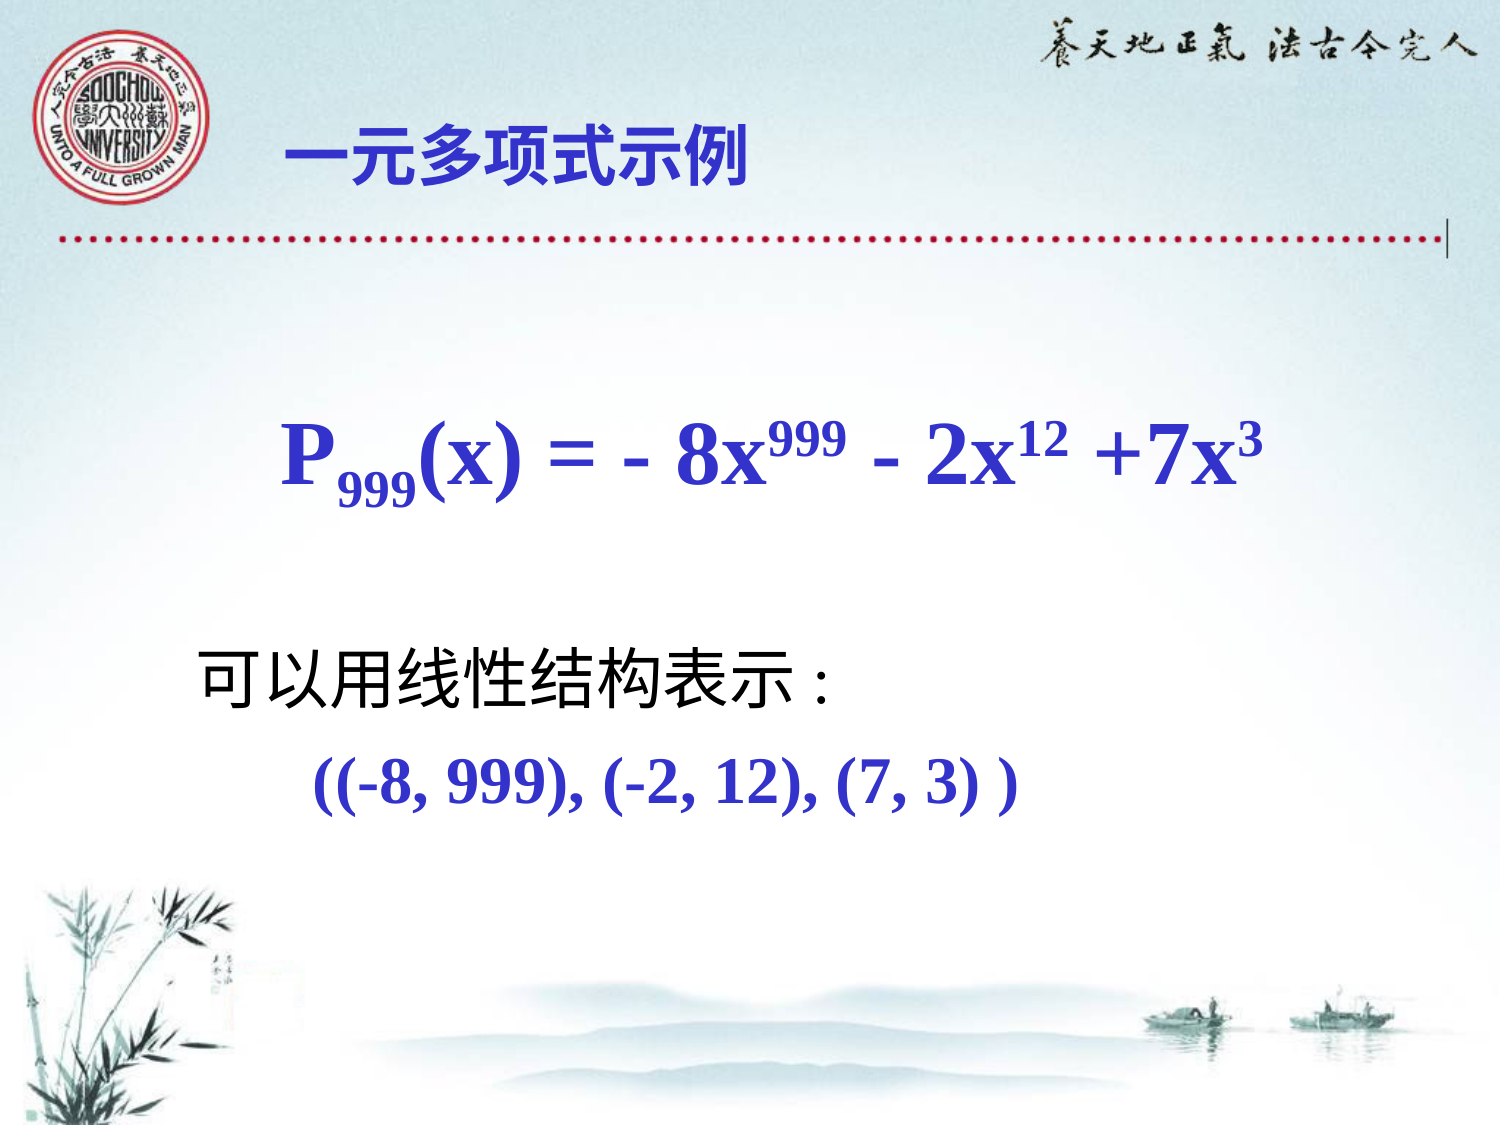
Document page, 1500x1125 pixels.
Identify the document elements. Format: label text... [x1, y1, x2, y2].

text_box P999(x) = - 8x999 - 2x12 +7x3 [251, 385, 1279, 526]
text_box 可以用线性结构表示: ((-8, 999), (-2, 12), (7, 3) ) [181, 609, 1358, 825]
picture [0, 0, 1500, 1125]
text_box 一元多项式示例 [268, 106, 766, 202]
